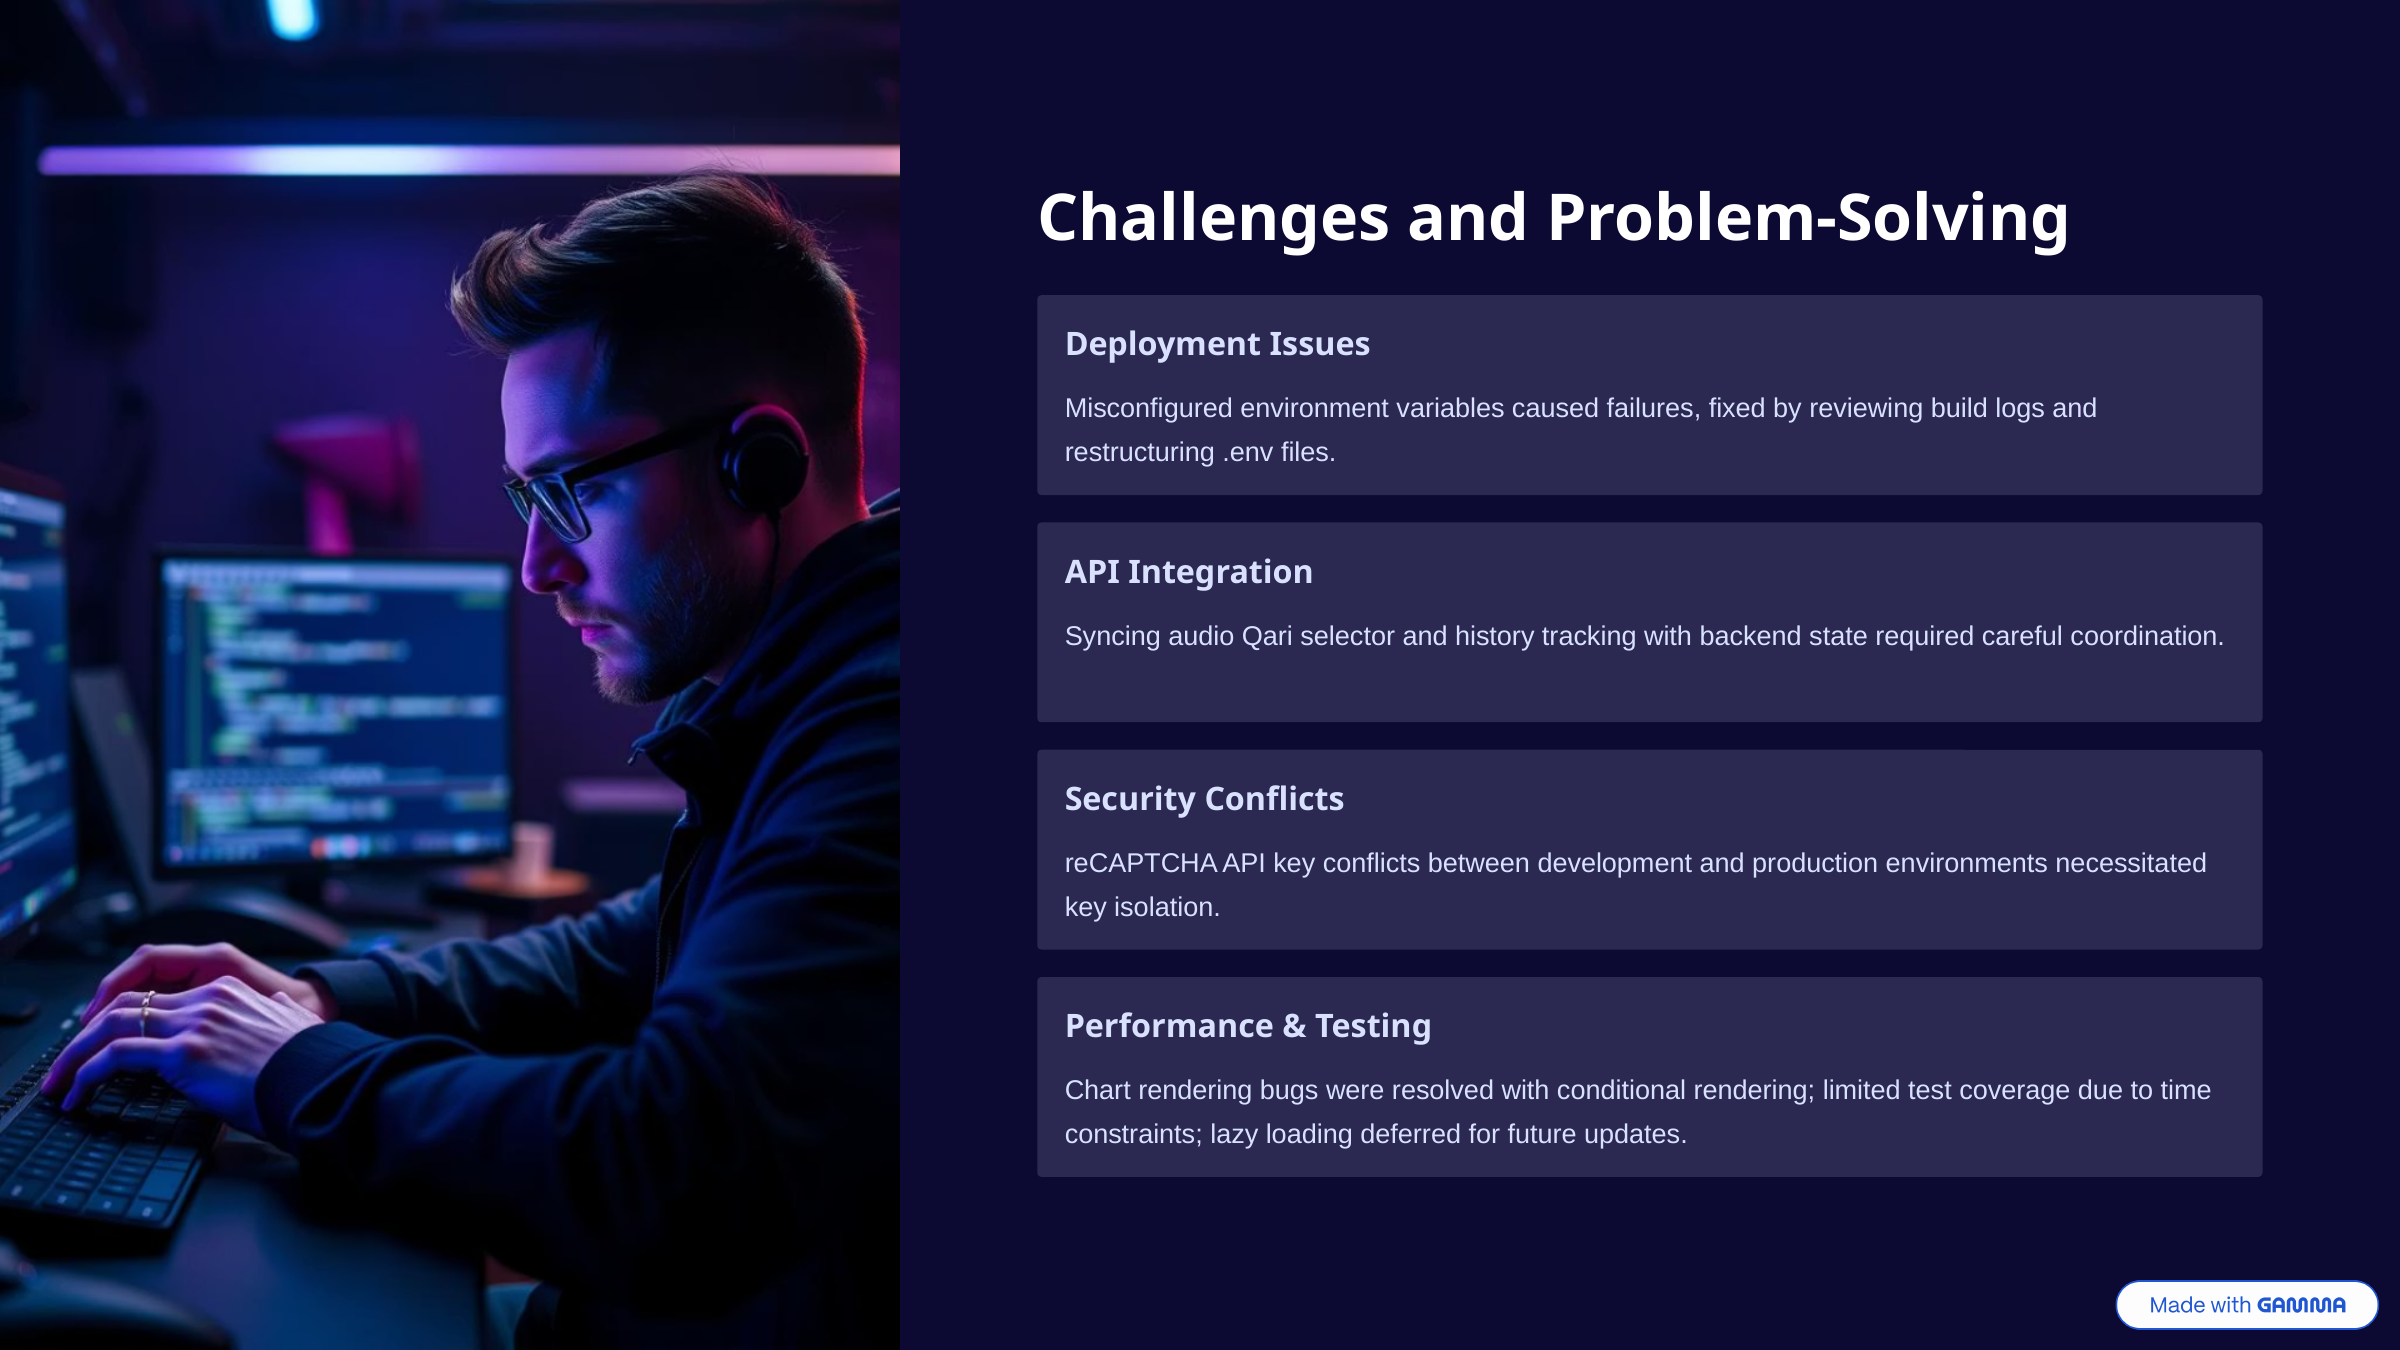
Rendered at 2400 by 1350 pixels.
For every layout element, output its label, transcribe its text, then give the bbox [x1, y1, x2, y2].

text_box [1037, 977, 2263, 1177]
text_box Deployment Issues [1064, 322, 1403, 364]
text_box Security Conflicts [1064, 777, 1389, 818]
text_box [1037, 295, 2263, 496]
text_box Syncing audio Qari selector and history tracking with backend state required careful coordination. [1064, 606, 2236, 695]
text_box Misconfigured environment variables caused failures, fixed by reviewing build logs and restructuring .env files. [1064, 379, 2236, 468]
text_box Challenges and Problem-Solving [1037, 173, 2196, 254]
picture [2106, 1271, 2389, 1339]
text_box Chart rendering bugs were resolved with conditional rendering; limited test coverage due to time constraints; lazy loading deferred for future updates. [1064, 1061, 2236, 1150]
text_box [1037, 749, 2263, 950]
text_box API Integration [1064, 549, 1389, 591]
text_box [1037, 522, 2263, 723]
picture [0, 0, 900, 1350]
text_box Performance & Testing [1064, 1004, 1468, 1045]
text_box reCAPTCHA API key conflicts between development and production environments necessitated key isolation. [1064, 834, 2236, 923]
